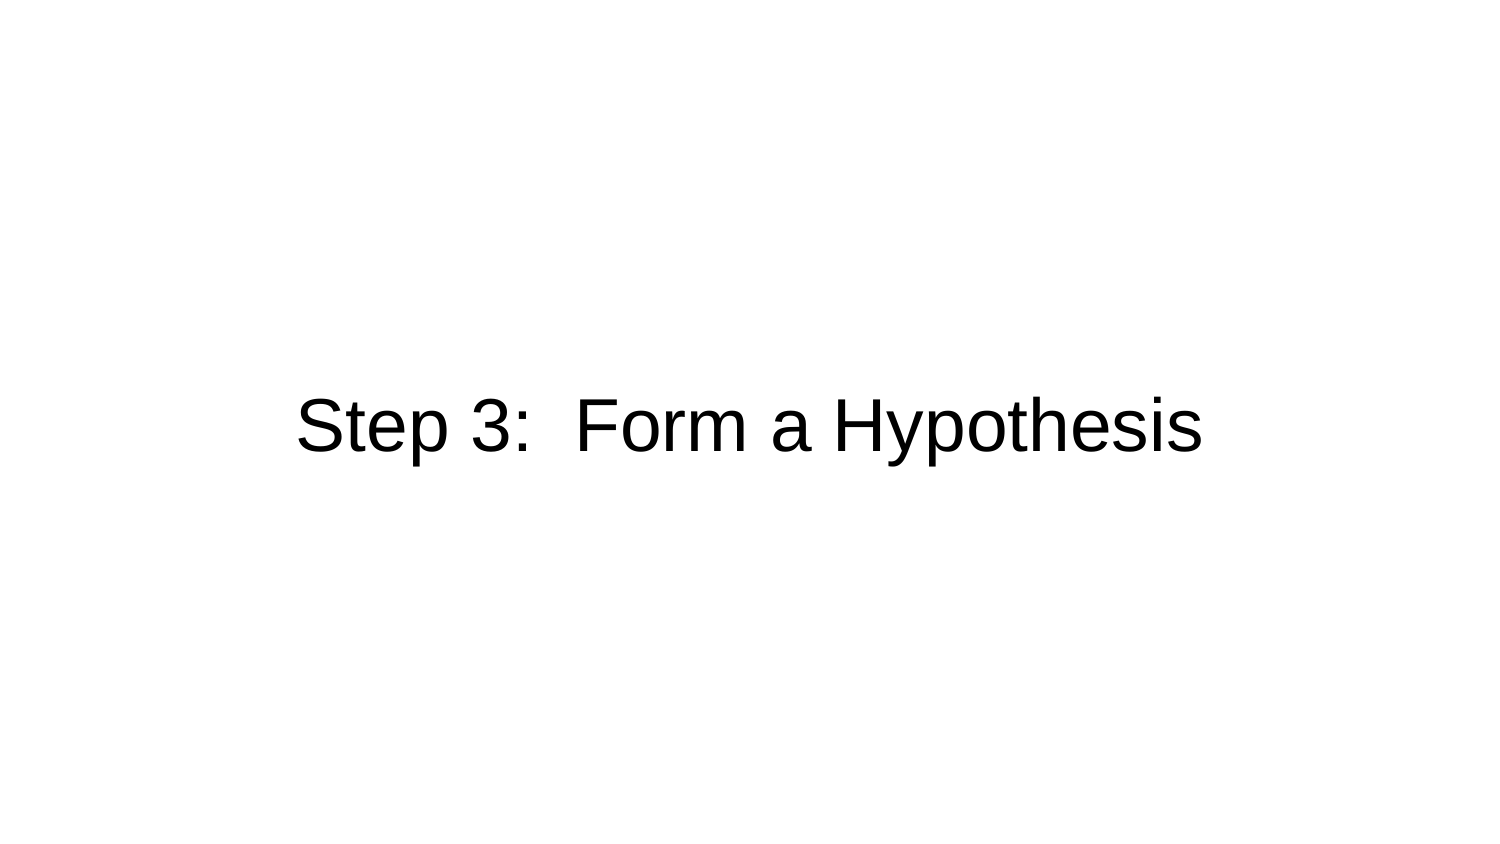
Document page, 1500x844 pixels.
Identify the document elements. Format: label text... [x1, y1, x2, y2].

title Step 3: Form a Hypothesis [51, 352, 1449, 491]
